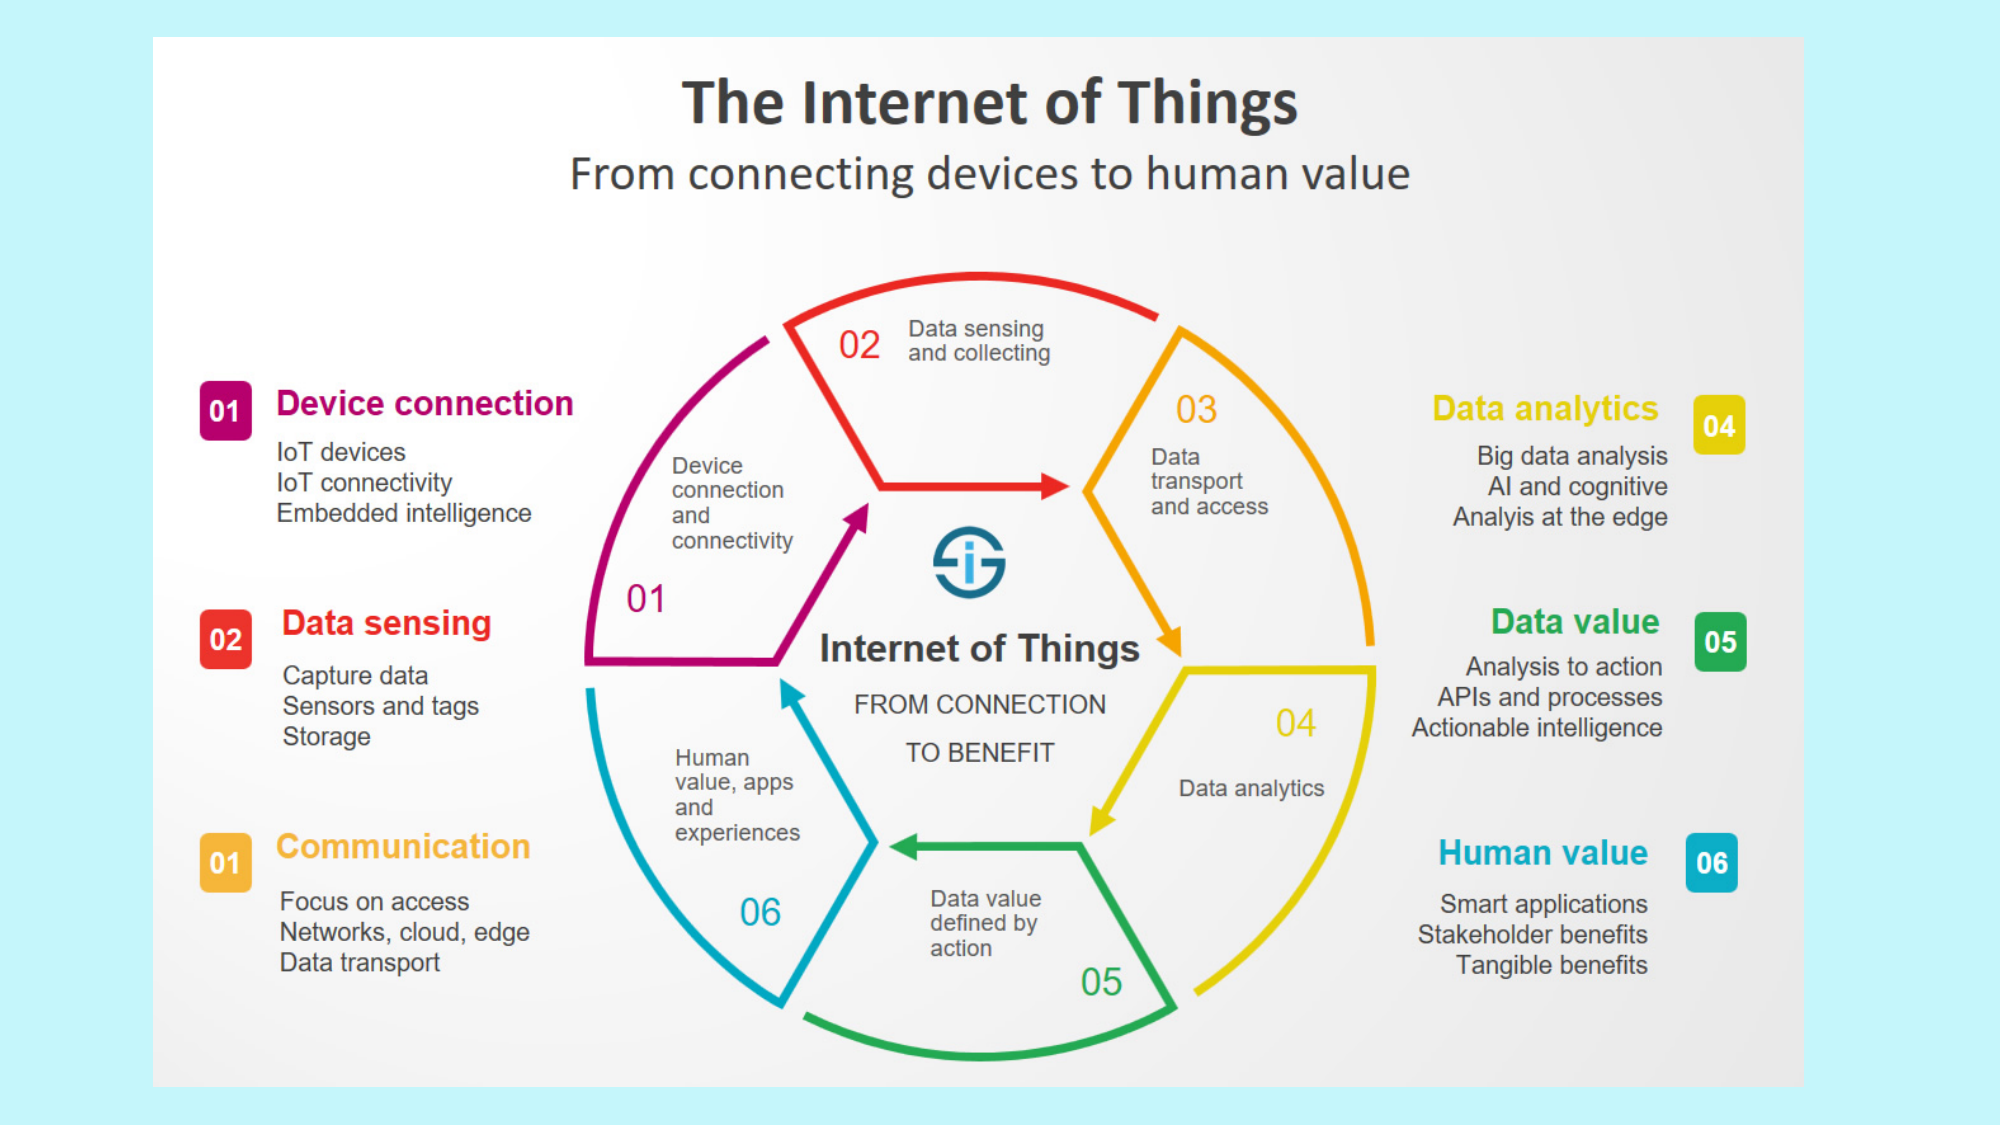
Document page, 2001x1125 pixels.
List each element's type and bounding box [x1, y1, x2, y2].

picture [153, 37, 1804, 1087]
